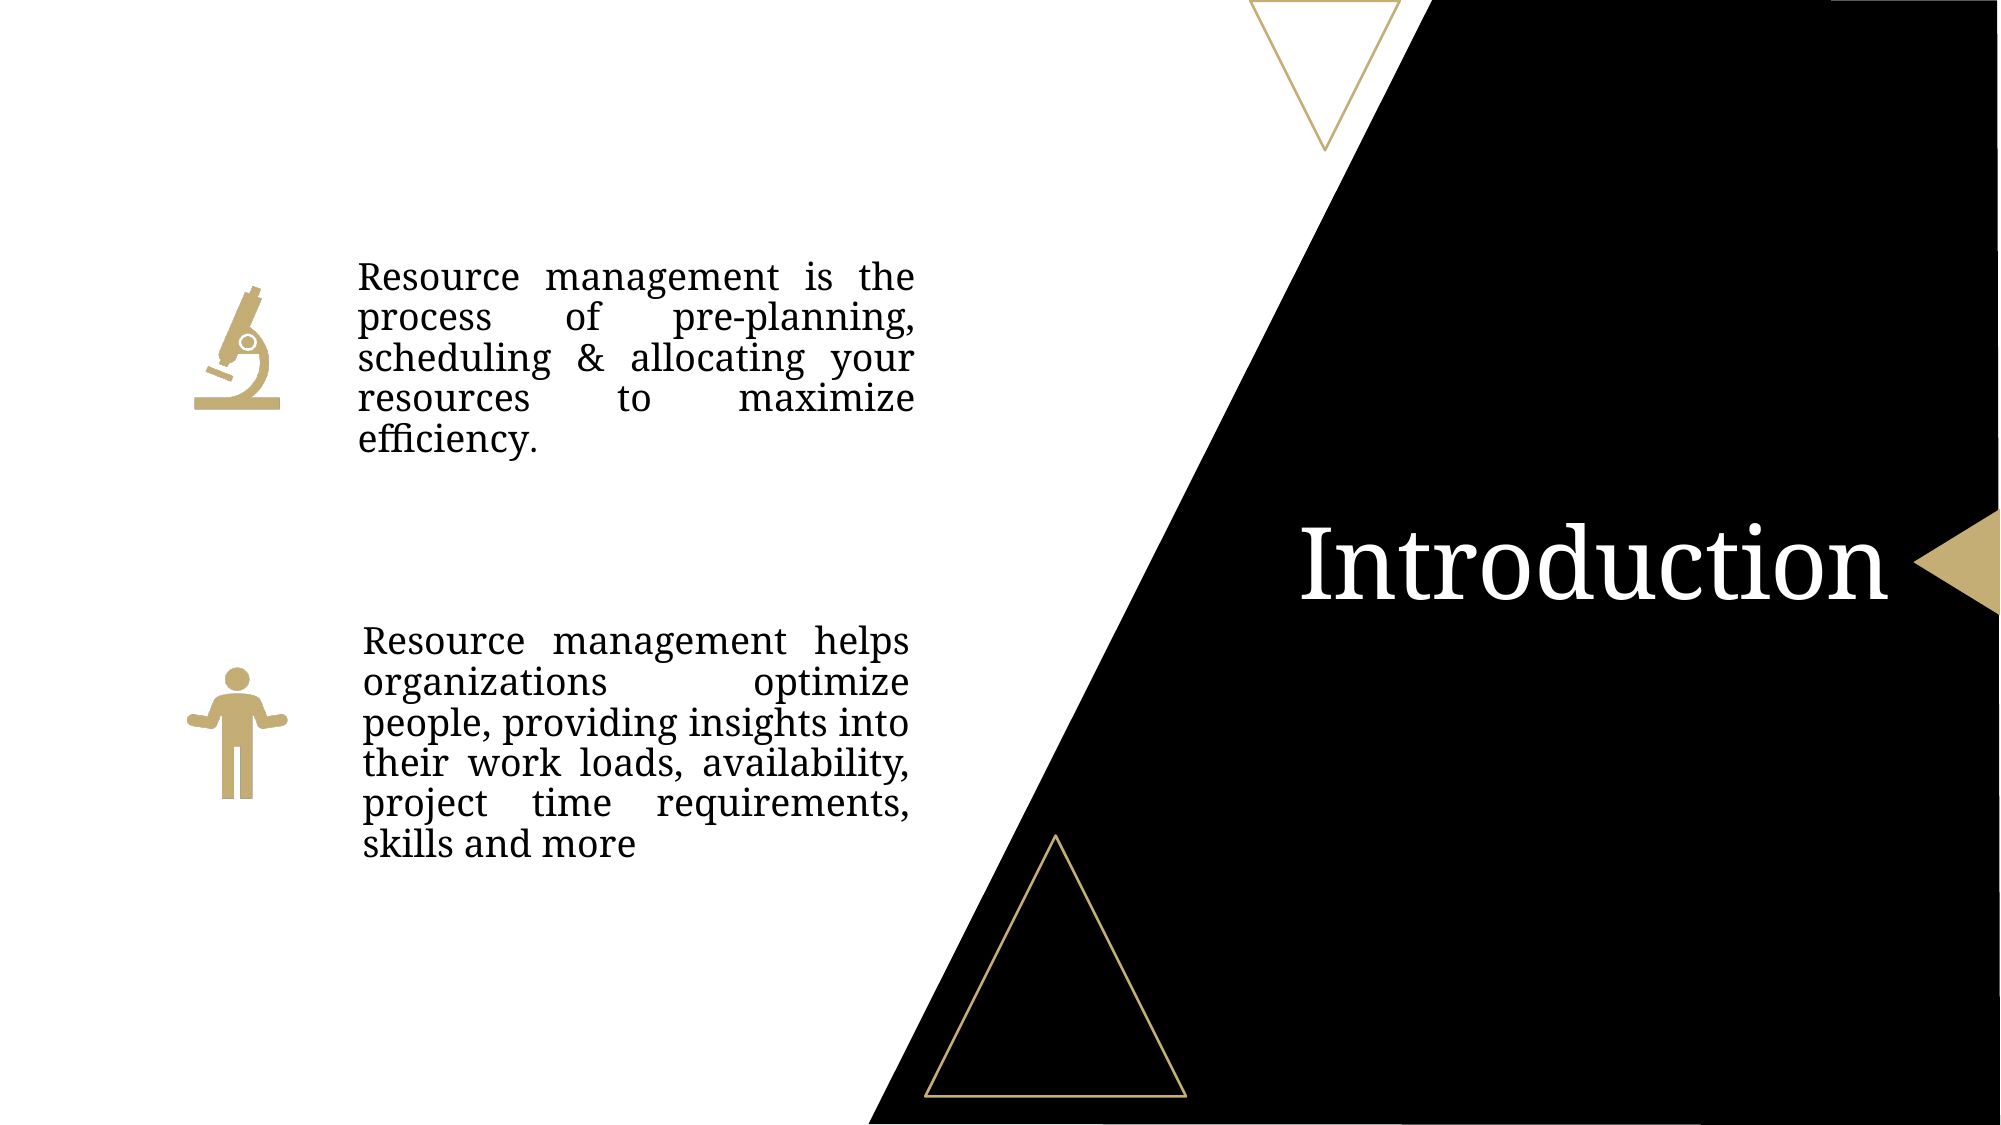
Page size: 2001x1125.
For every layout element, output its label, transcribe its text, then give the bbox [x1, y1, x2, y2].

title Introduction [1275, 320, 1914, 814]
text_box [110, 84, 923, 975]
